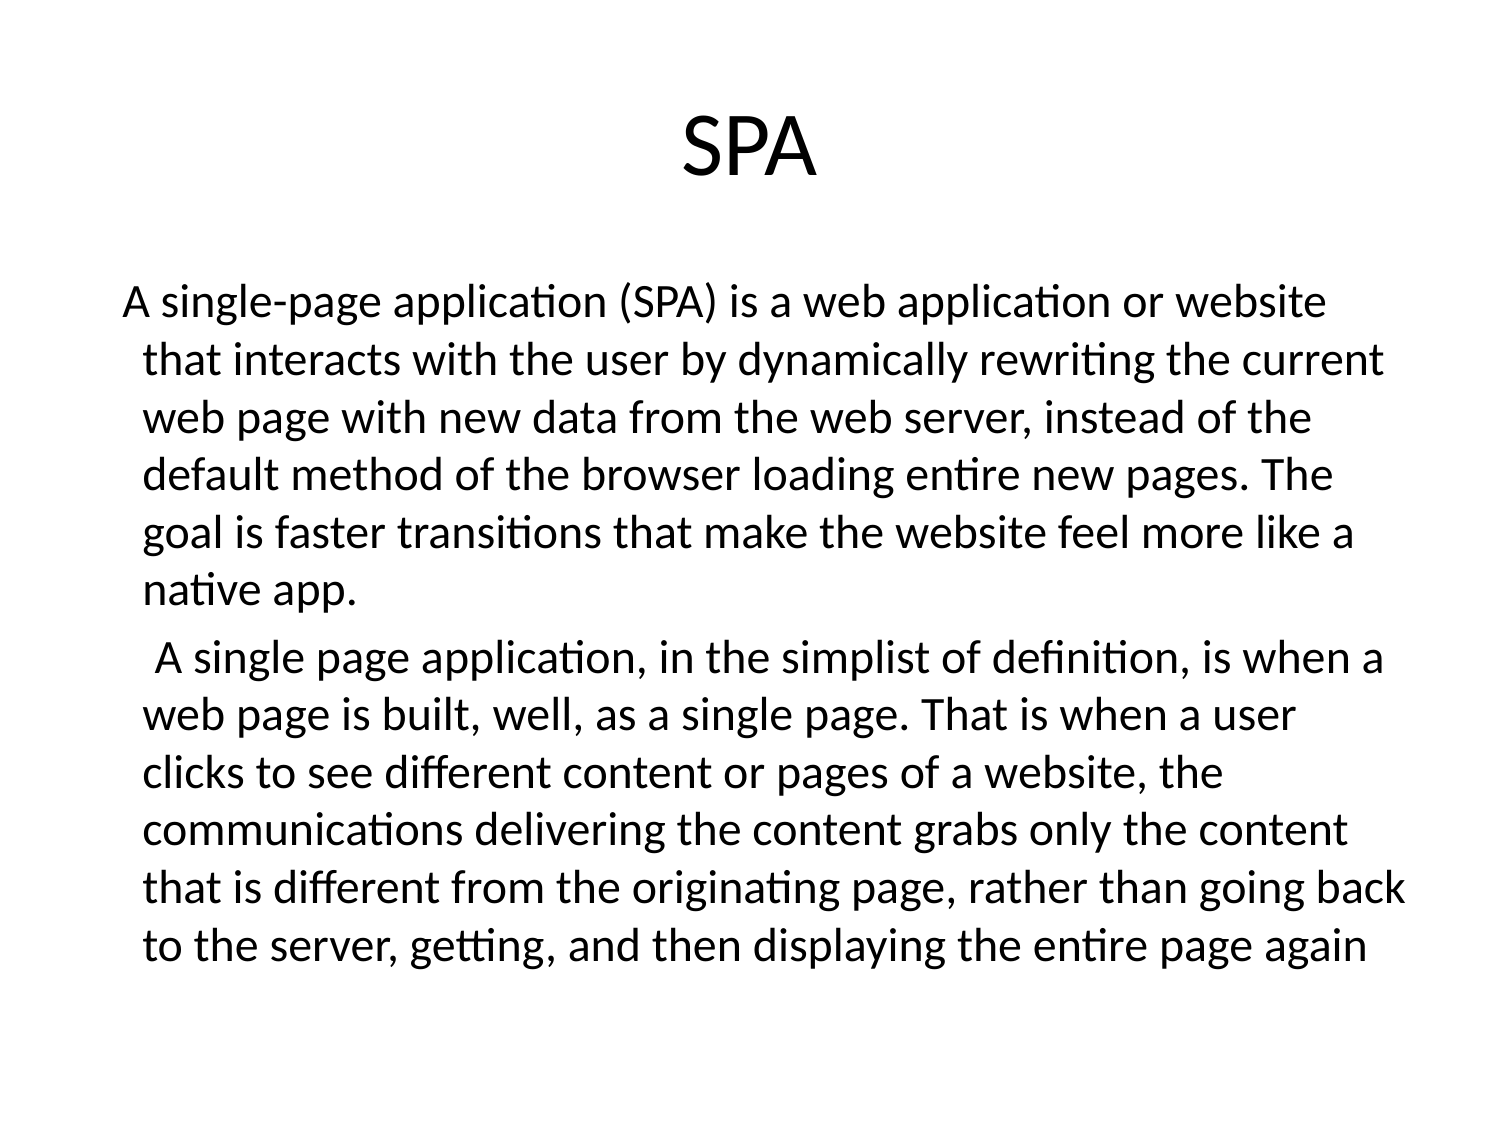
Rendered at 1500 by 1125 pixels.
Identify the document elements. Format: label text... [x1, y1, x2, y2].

list A single-page application (SPA) is a web application or website that interacts with the user by dynamically rewriting the current web page with new data from the web server, instead of the default method of the browser loading entire new pages. The goal is faster transitions that make the website feel more like a native app. A single page application, in the simplist of definition, is when a web page is built, well, as a single page. That is when a user clicks to see different content or pages of a website, the communications delivering the content grabs only the content that is different from the originating page, rather than going back to the server, getting, and then displaying the entire page again [75, 262, 1425, 1005]
title SPA [75, 45, 1425, 233]
